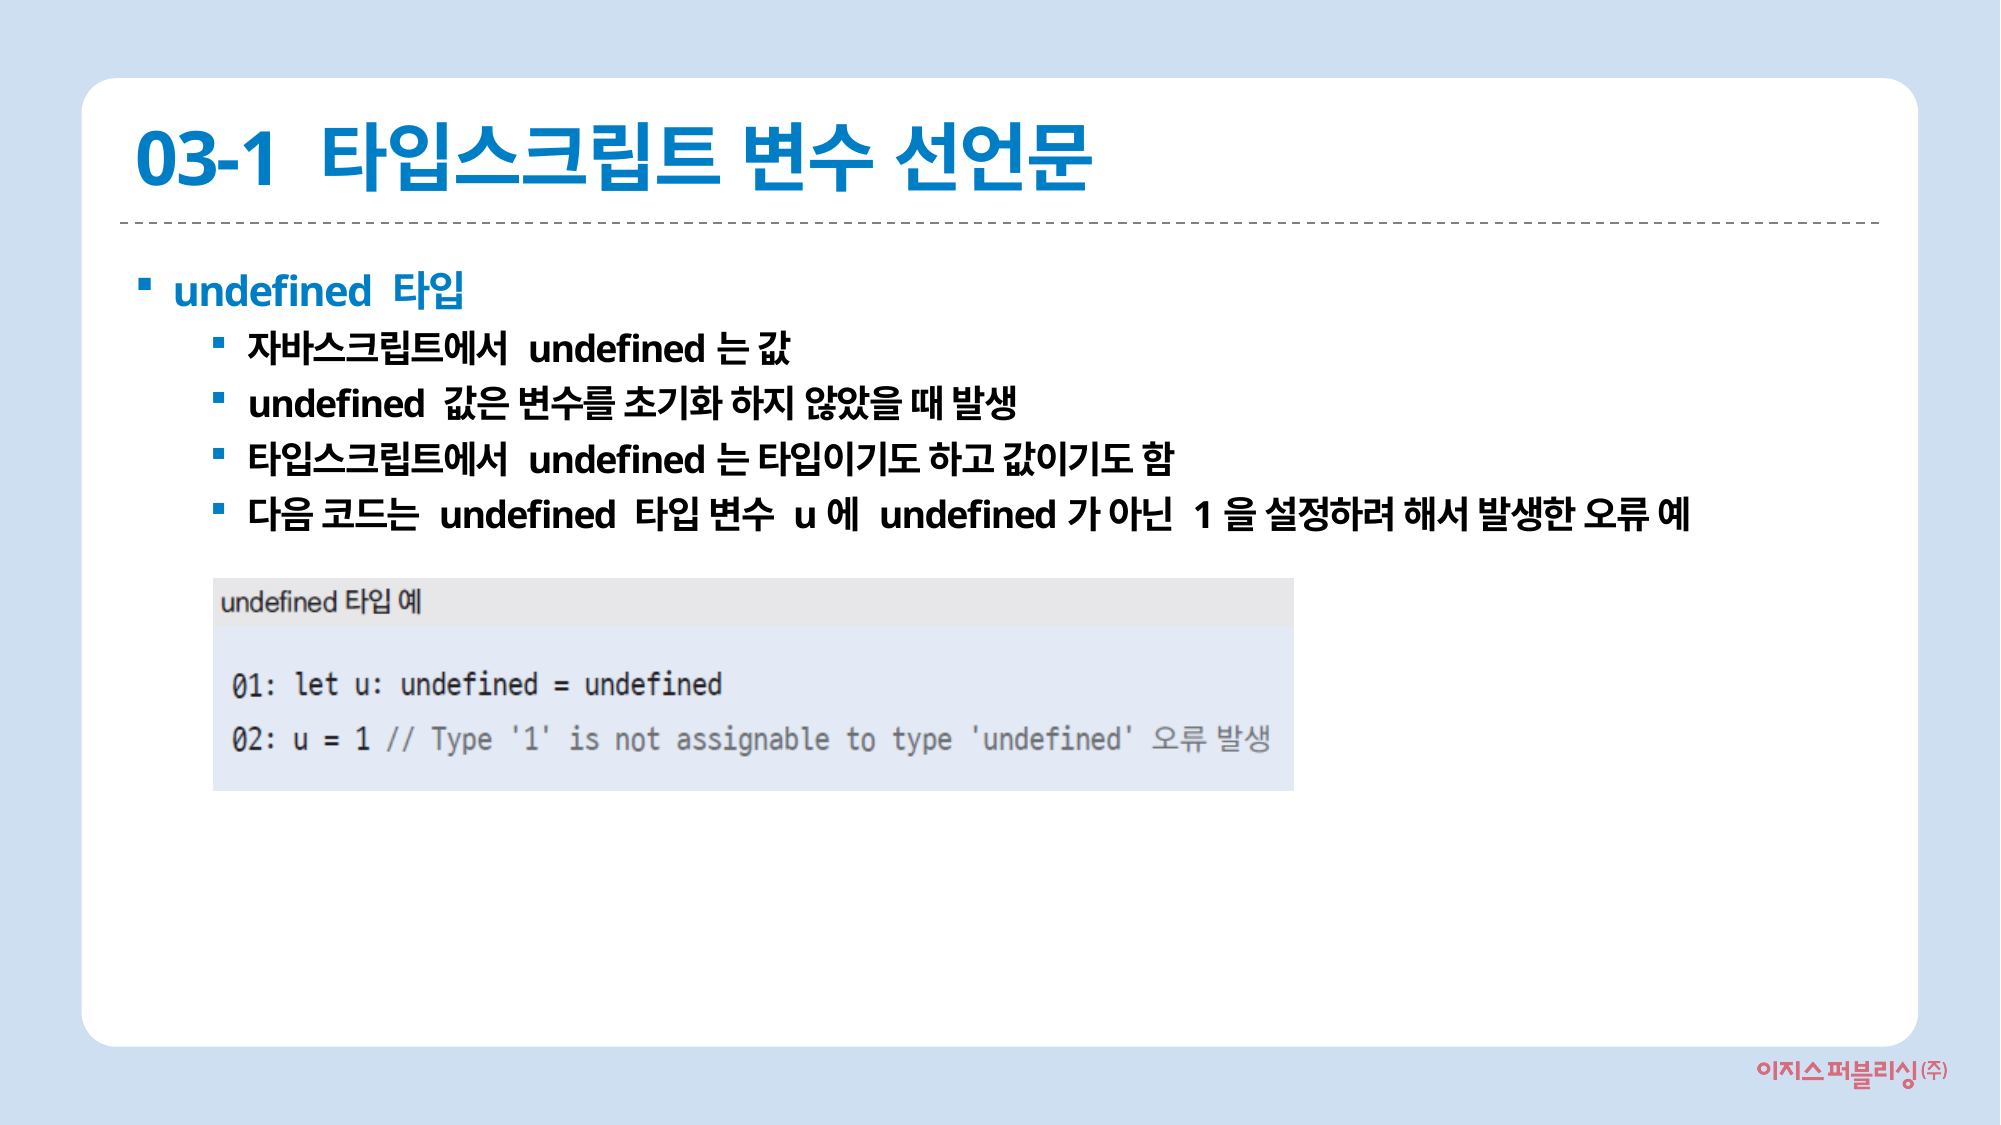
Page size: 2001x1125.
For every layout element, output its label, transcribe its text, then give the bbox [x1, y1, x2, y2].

list undefined 타입 자바스크립트에서 undefined는 값 undefined 값은 변수를 초기화 하지 않았을 때 발생 타입스크립트에서 undefined는 타입이기도 하고 값이기도 함 다음 코드는 undefined 타입 변수 u에 undefined가 아닌 1을 설정하려 해서 발생한 오류 예 [120, 257, 1865, 1009]
title 03-1 타입스크립트 변수 선언문 [120, 109, 1880, 209]
picture [213, 578, 1294, 791]
